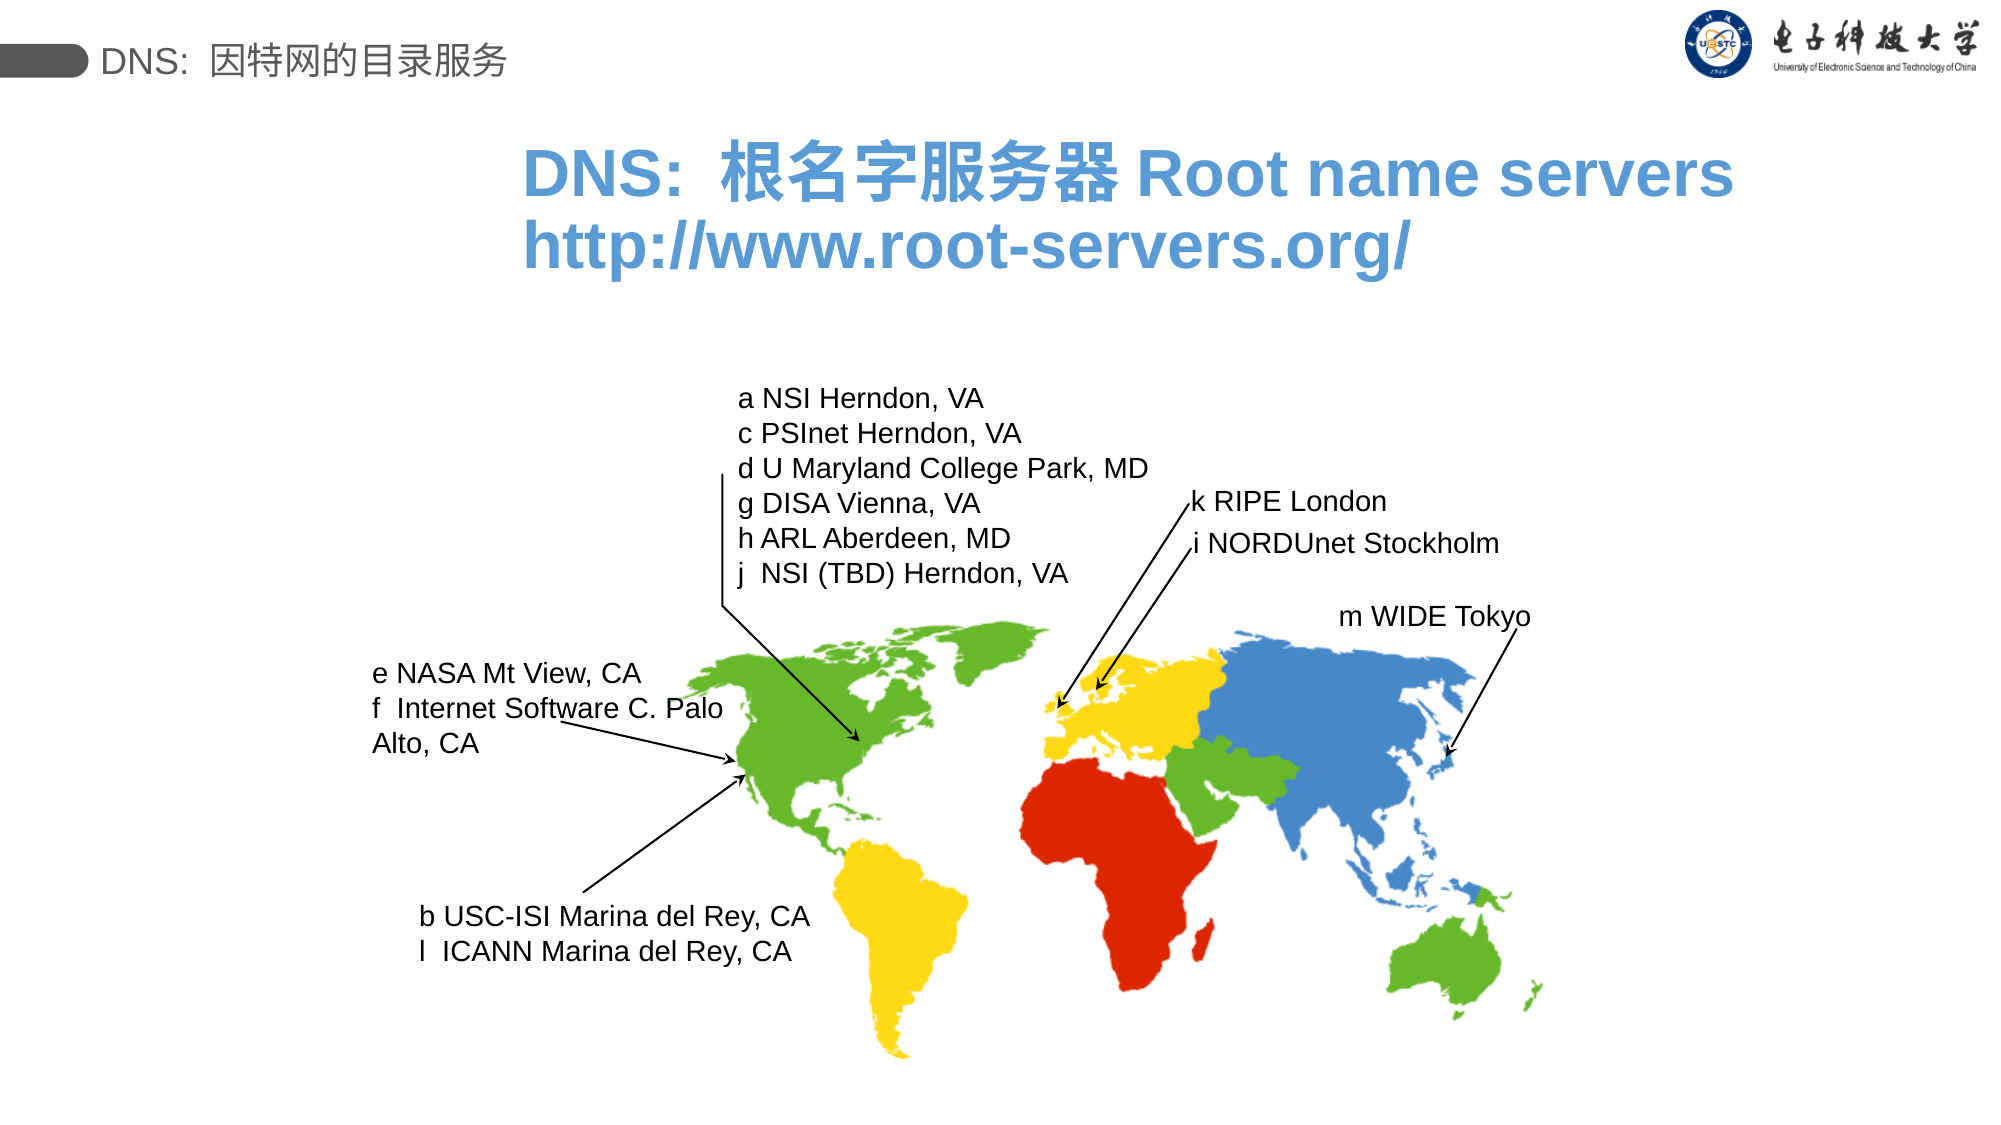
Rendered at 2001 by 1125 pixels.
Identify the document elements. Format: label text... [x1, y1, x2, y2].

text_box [360, 374, 1594, 1089]
text_box DNS: 因特网的目录服务 [100, 28, 807, 91]
title DNS: 根名字服务器Root name servers http://www.root-servers.org/ [507, 131, 1851, 319]
picture [1685, 10, 1979, 78]
